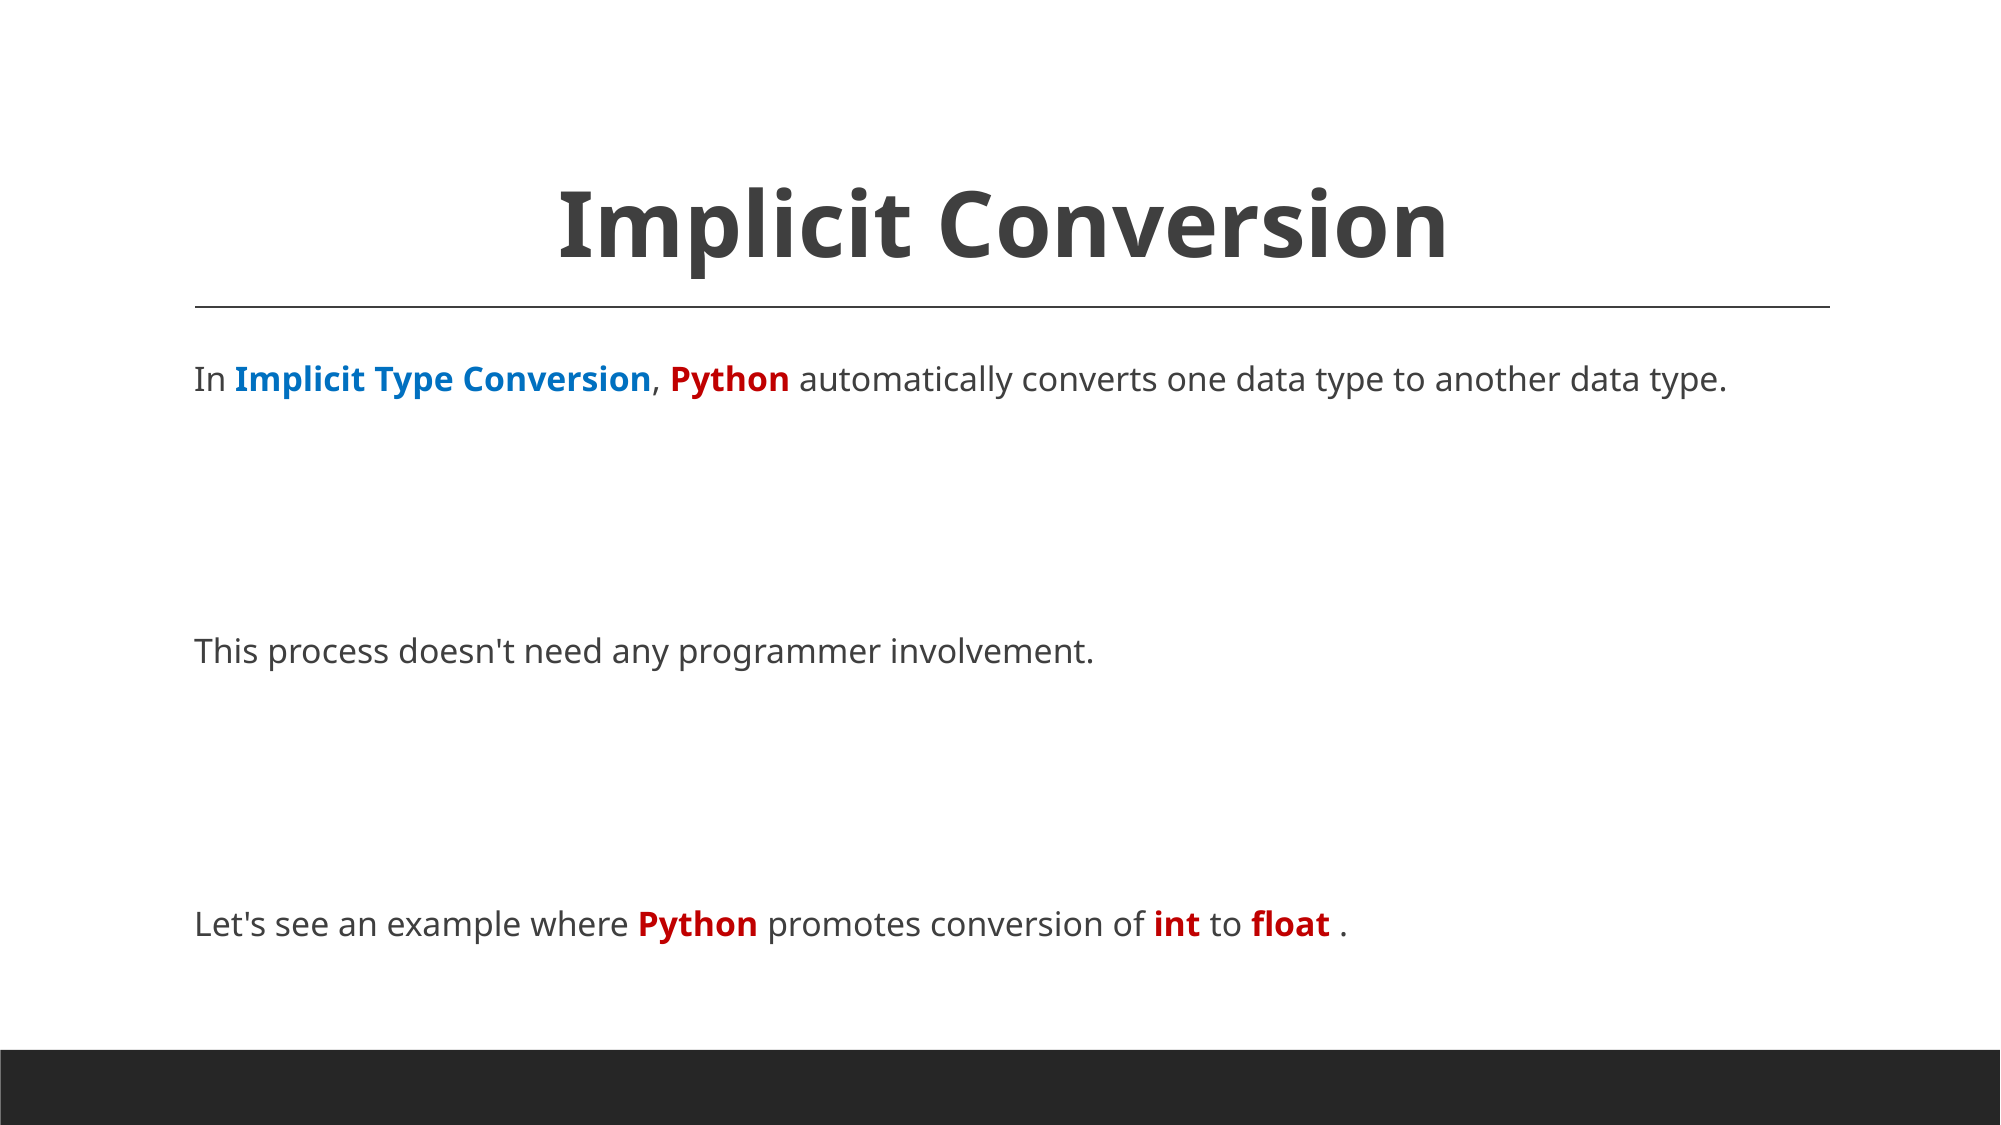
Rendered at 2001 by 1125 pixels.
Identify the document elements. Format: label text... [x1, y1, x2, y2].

list In Implicit Type Conversion, Python automatically converts one data type to another data type. This process doesn't need any programmer involvement. Let's see an example where Python promotes conversion of int to float . [180, 345, 1830, 963]
title Implicit Conversion [180, 47, 1830, 285]
